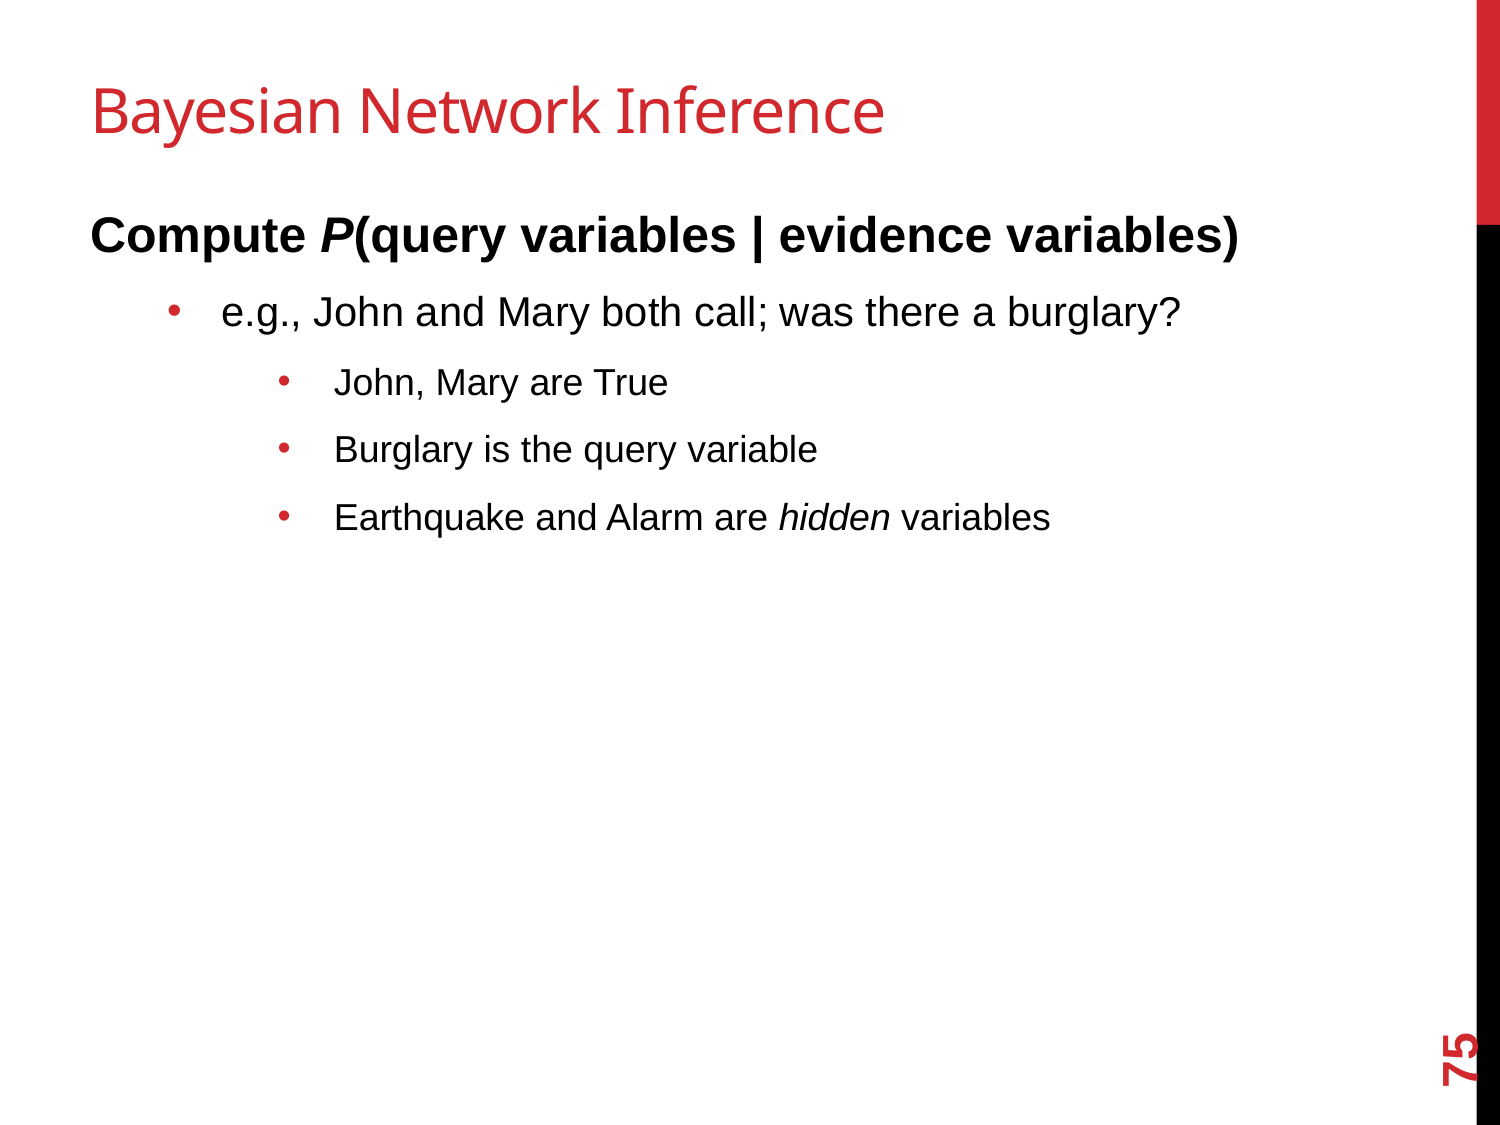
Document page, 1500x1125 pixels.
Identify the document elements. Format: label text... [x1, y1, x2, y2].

list Compute P(query variables | evidence variables) e.g., John and Mary both call; was there a burglary? John, Mary are True Burglary is the query variable Earthquake and Alarm are hidden variables [75, 195, 1401, 1104]
title Bayesian Network Inference [75, 25, 1401, 154]
slide_number 75 [1427, 887, 1488, 1104]
